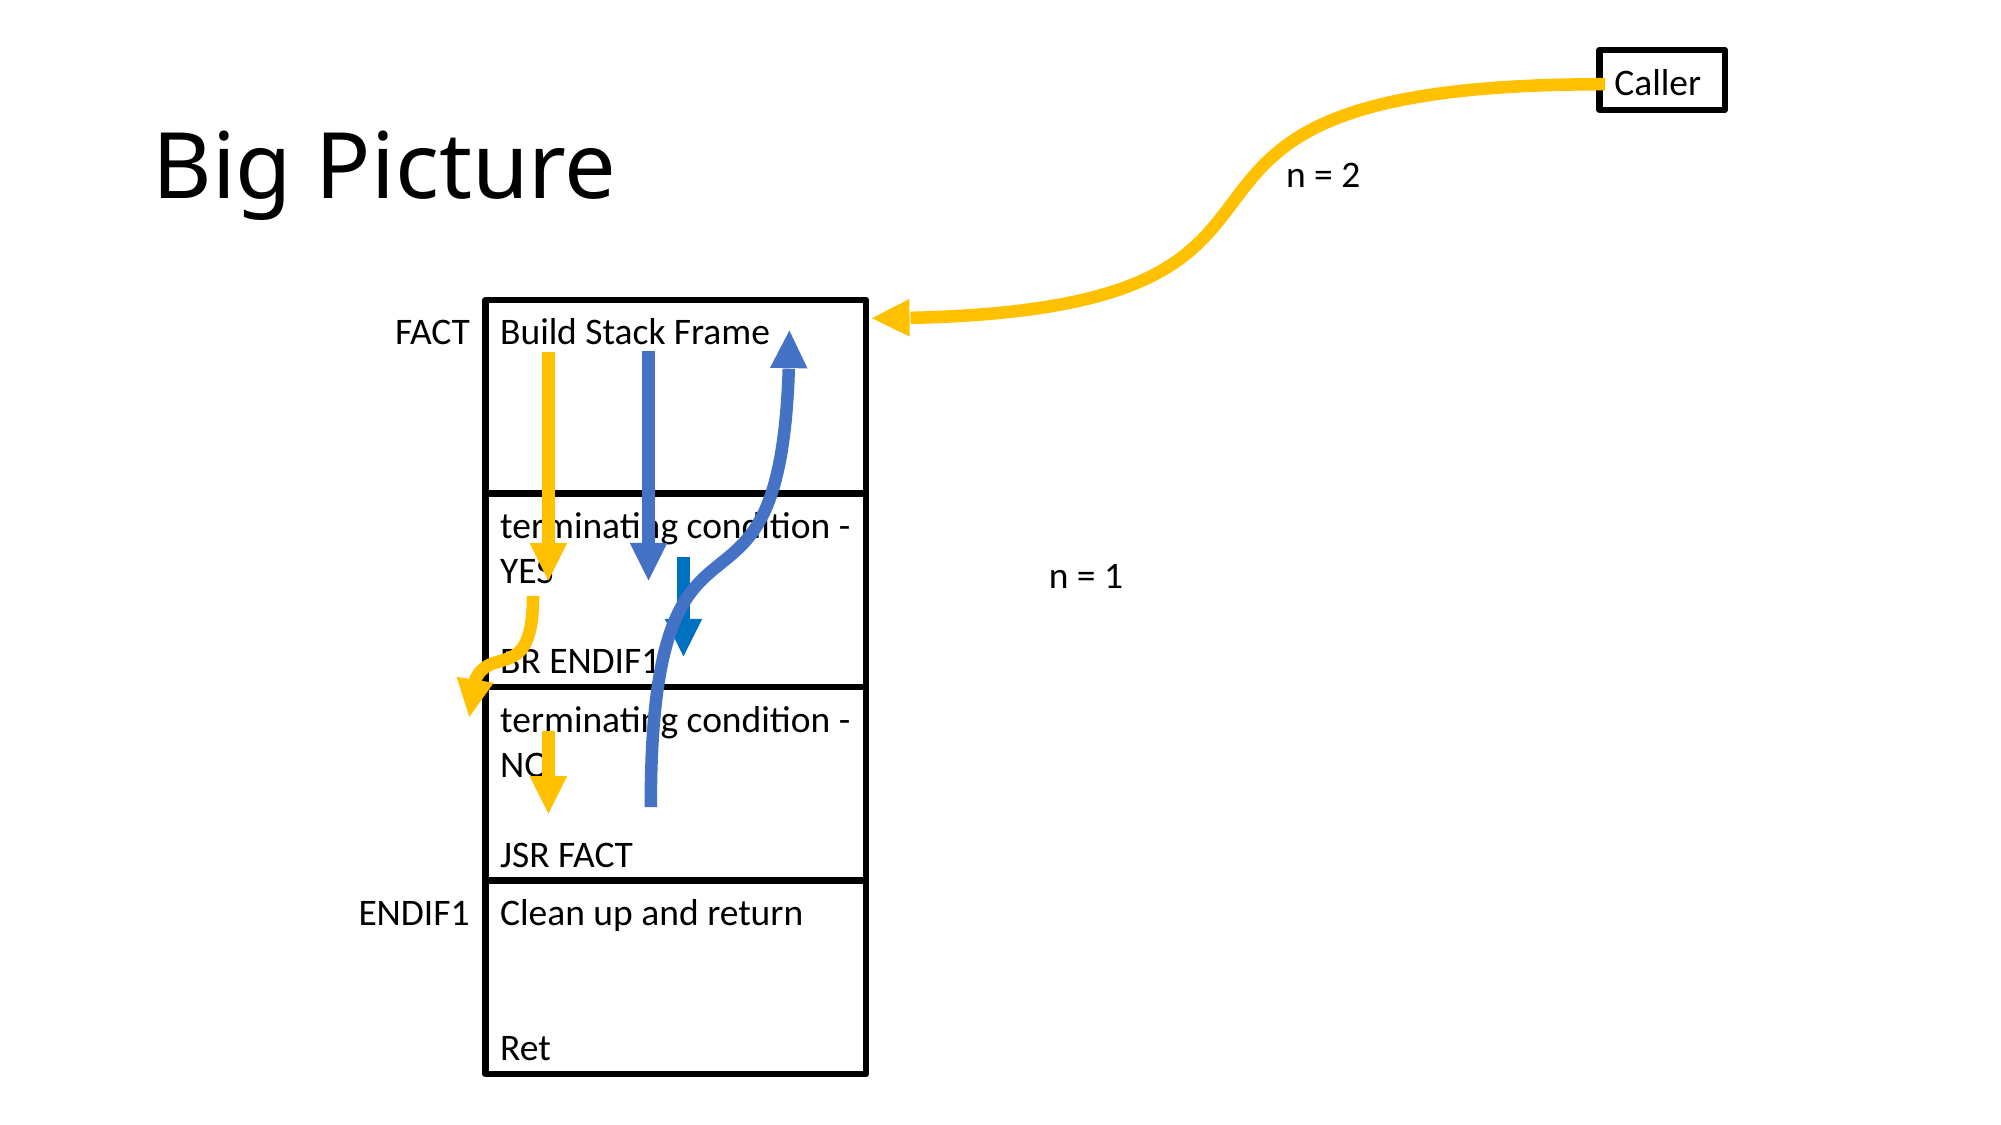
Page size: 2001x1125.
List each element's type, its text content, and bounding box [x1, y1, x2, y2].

text_box Clean up and return Ret [485, 880, 867, 1075]
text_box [650, 330, 790, 808]
title Big Picture [1606, 59, 1863, 278]
text_box terminating condition - YES BR ENDIF1 [790, 493, 867, 687]
text_box terminating condition - YES BR ENDIF1 [485, 493, 650, 687]
title Big Picture [137, 59, 1599, 278]
text_box Caller [1599, 50, 1725, 110]
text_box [469, 595, 534, 717]
text_box terminating condition - NO JSR FACT [485, 687, 867, 880]
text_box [871, 84, 1606, 319]
text_box FACT [103, 299, 485, 494]
text_box ENDIF1 [103, 880, 485, 1075]
text_box n = 1 [1033, 543, 1162, 604]
text_box Build Stack Frame [485, 299, 867, 493]
